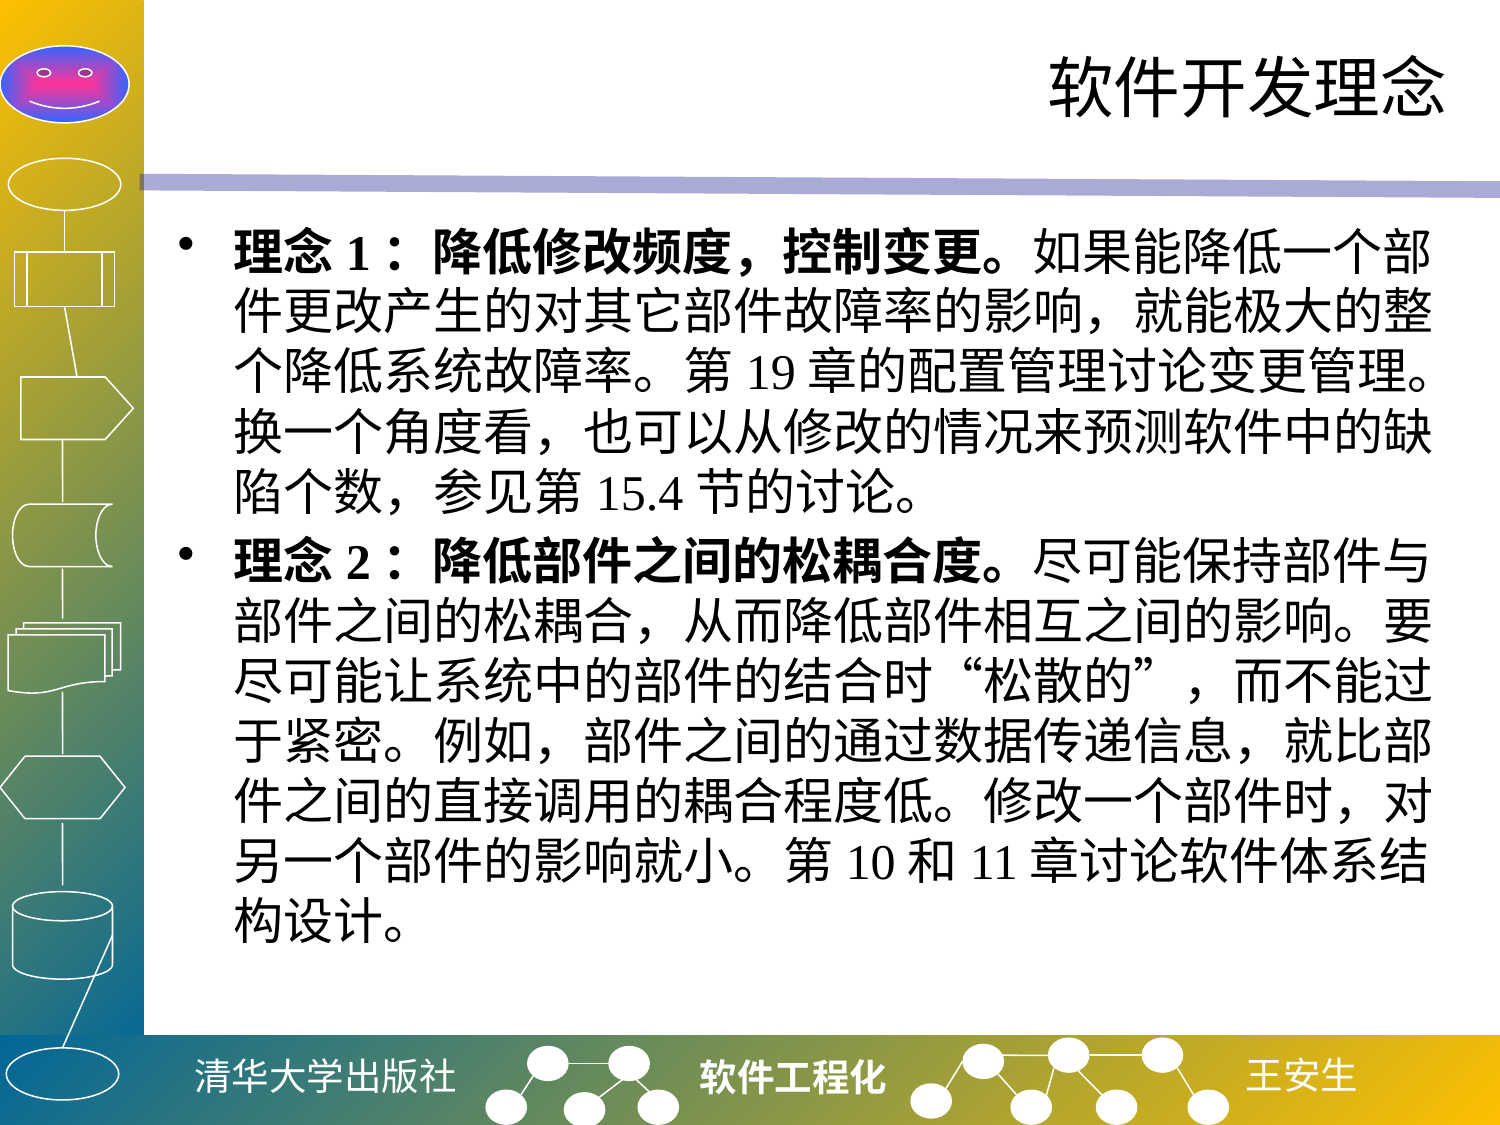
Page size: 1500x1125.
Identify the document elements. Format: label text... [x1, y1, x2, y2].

title 软件开发理念 [187, 24, 1463, 147]
list 理念1：降低修改频度，控制变更。如果能降低一个部件更改产生的对其它部件故障率的影响，就能极大的整个降低系统故障率。第19章的配置管理讨论变更管理。换一个角度看，也可以从修改的情况来预测软件中的缺陷个数，参见第15.4节的讨论。 理念2：降低部件之间的松耦合度。尽可能保持部件与部件之间的松耦合，从而降低部件相互之间的影响。要尽可能让系统中的部件的结合时“松散的”，而不能过于紧密。例如，部件之间的通过数据传递信息，就比部件之间的直接调用的耦合程度低。修改一个部件时，对另一个部件的影响就小。第10和11章讨论软件体系结构设计。 [162, 212, 1476, 1017]
